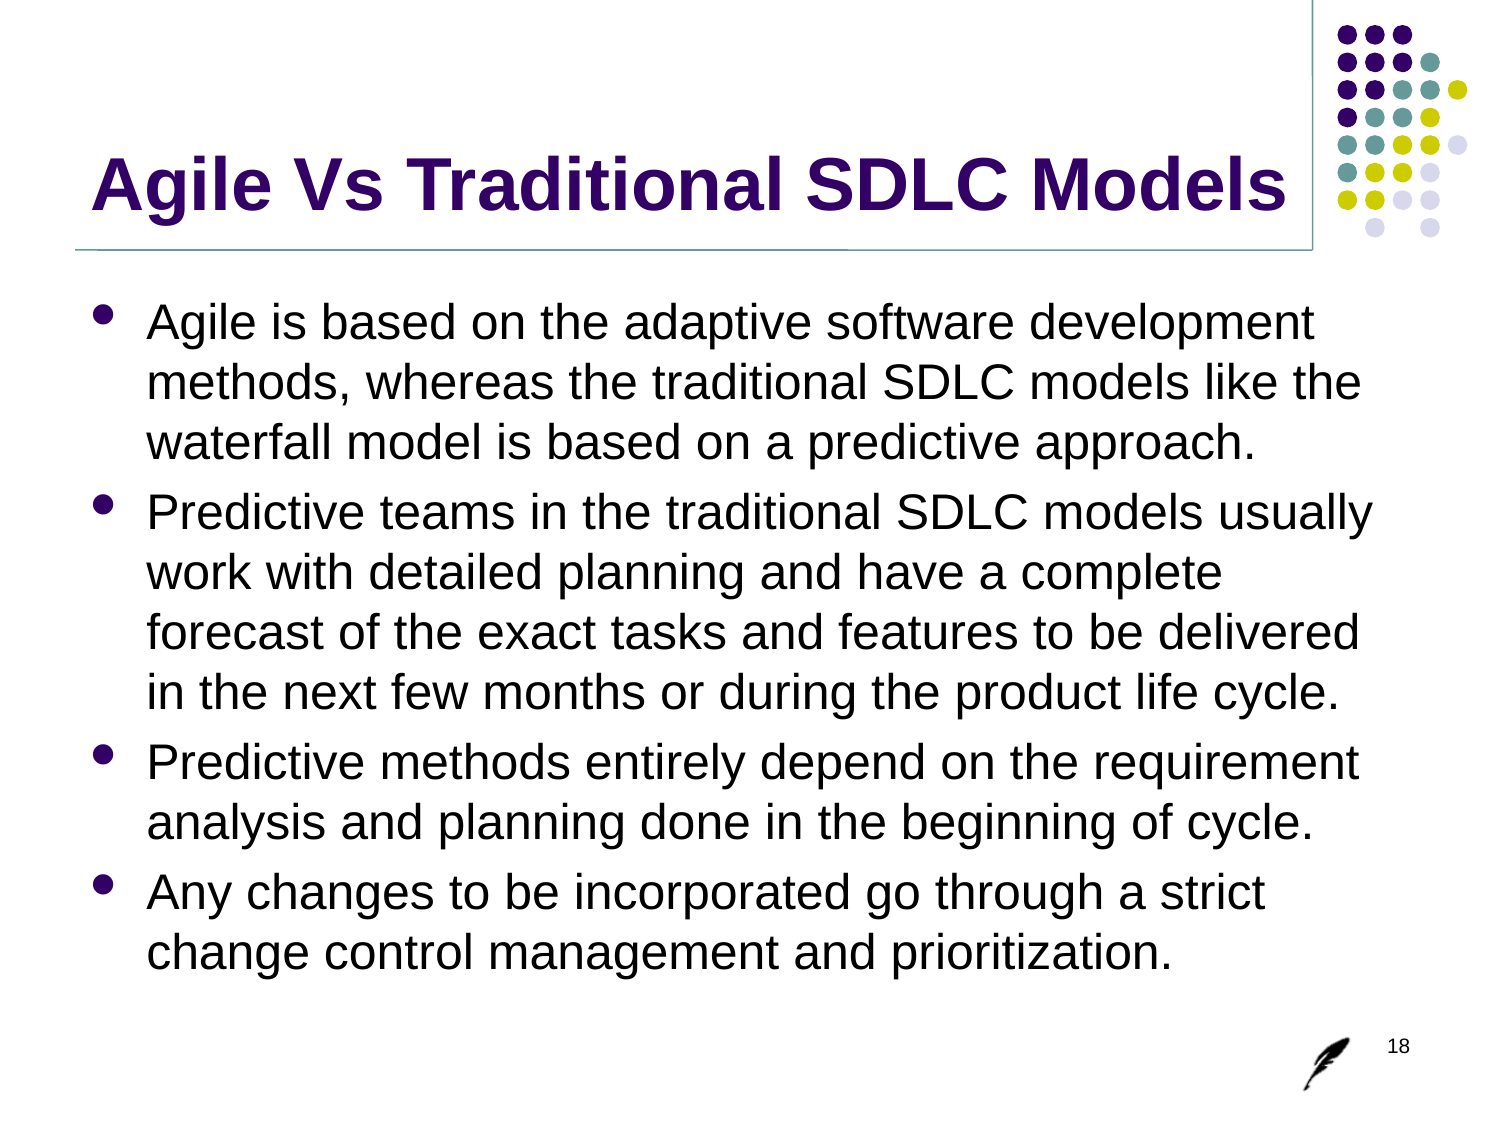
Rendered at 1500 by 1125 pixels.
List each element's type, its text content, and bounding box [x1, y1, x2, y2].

slide_number 18 [1074, 1025, 1425, 1100]
list Agile is based on the adaptive software development methods, whereas the traditional SDLC models like the waterfall model is based on a predictive approach. Predictive teams in the traditional SDLC models usually work with detailed planning and have a complete forecast of the exact tasks and features to be delivered in the next few months or during the product life cycle. Predictive methods entirely depend on the requirement analysis and planning done in the beginning of cycle. Any changes to be incorporated go through a strict change control management and prioritization. [75, 282, 1425, 1006]
title Agile Vs Traditional SDLC Models [75, 20, 1313, 233]
